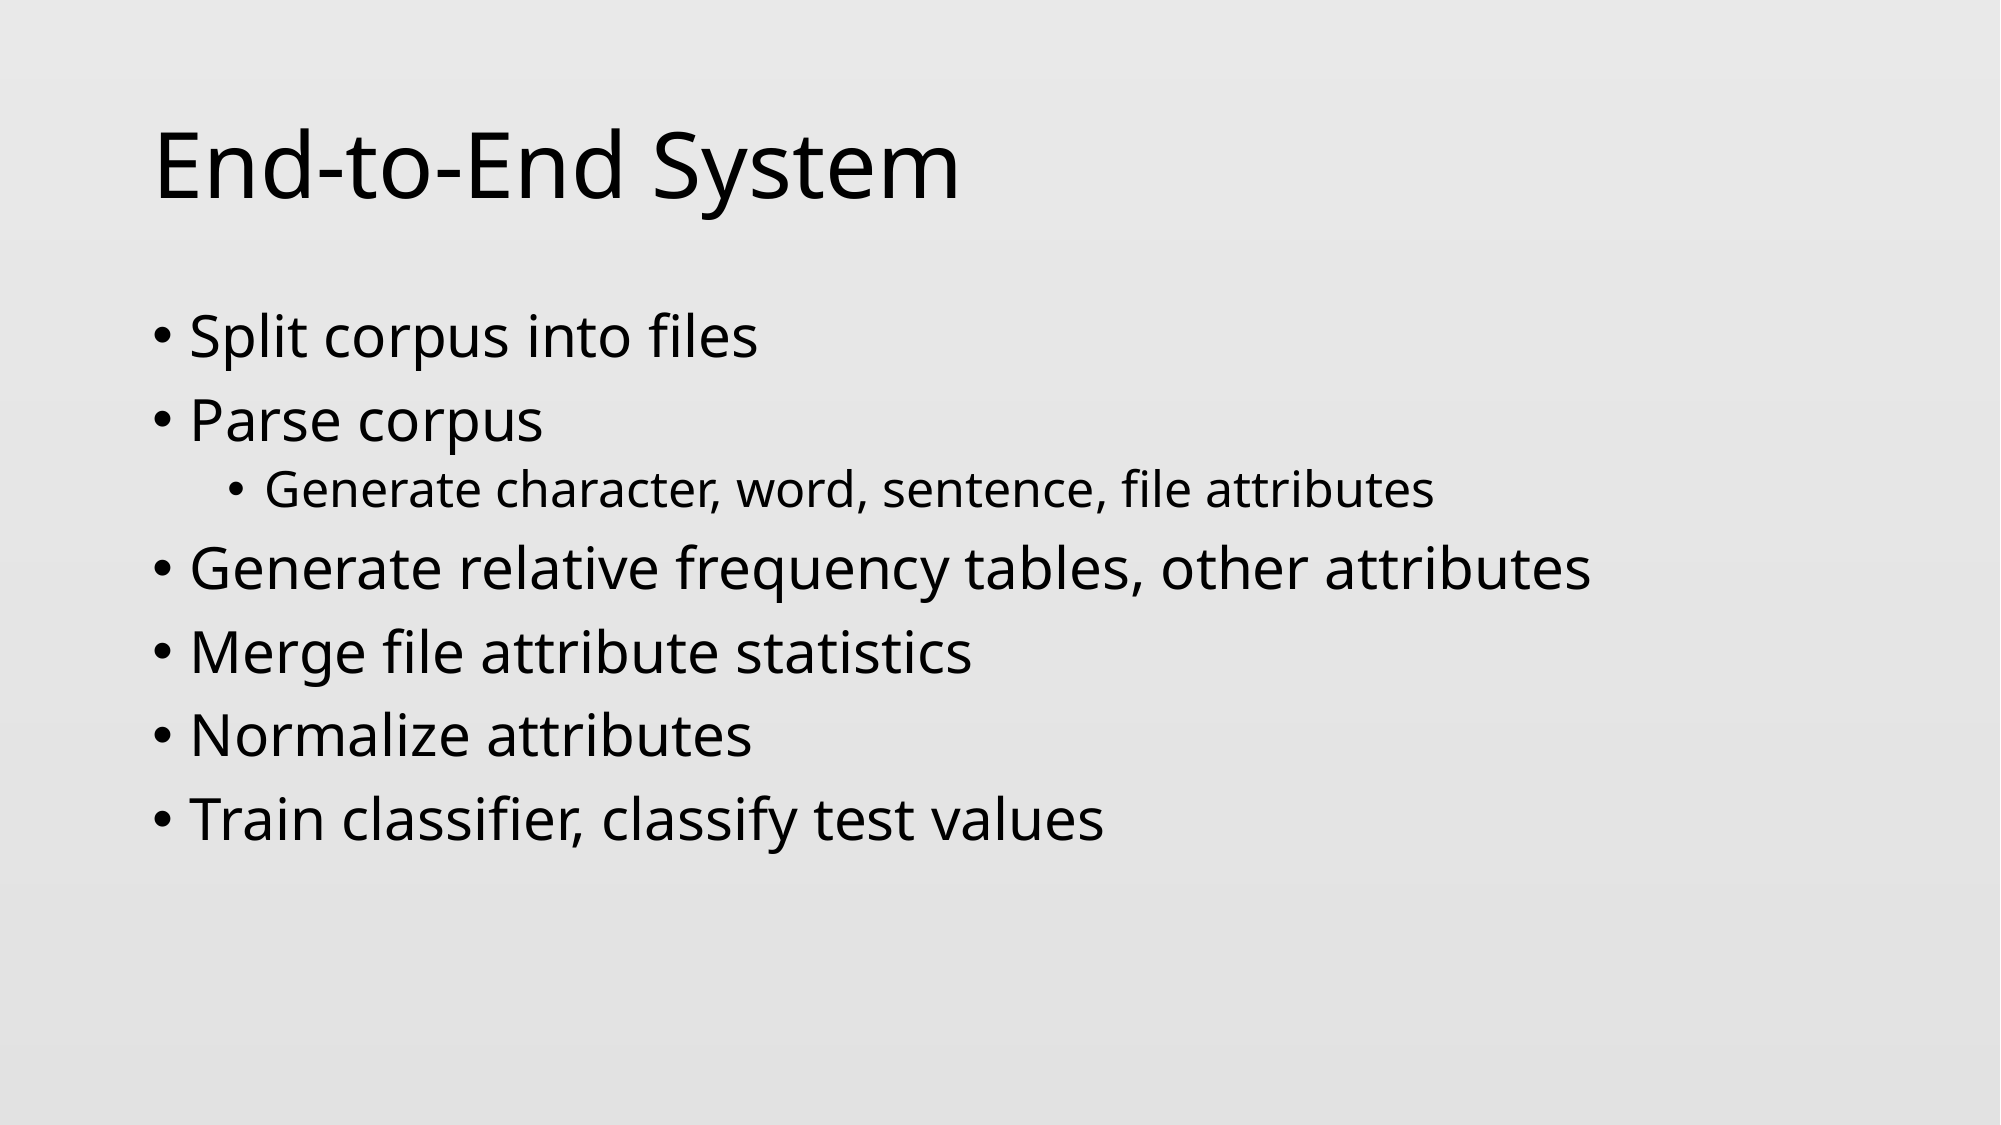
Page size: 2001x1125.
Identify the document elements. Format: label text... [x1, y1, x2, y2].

title End-to-End System [137, 59, 1863, 278]
list Split corpus into files Parse corpus Generate character, word, sentence, file attributes Generate relative frequency tables, other attributes Merge file attribute statistics Normalize attributes Train classifier, classify test values [137, 299, 1863, 1014]
